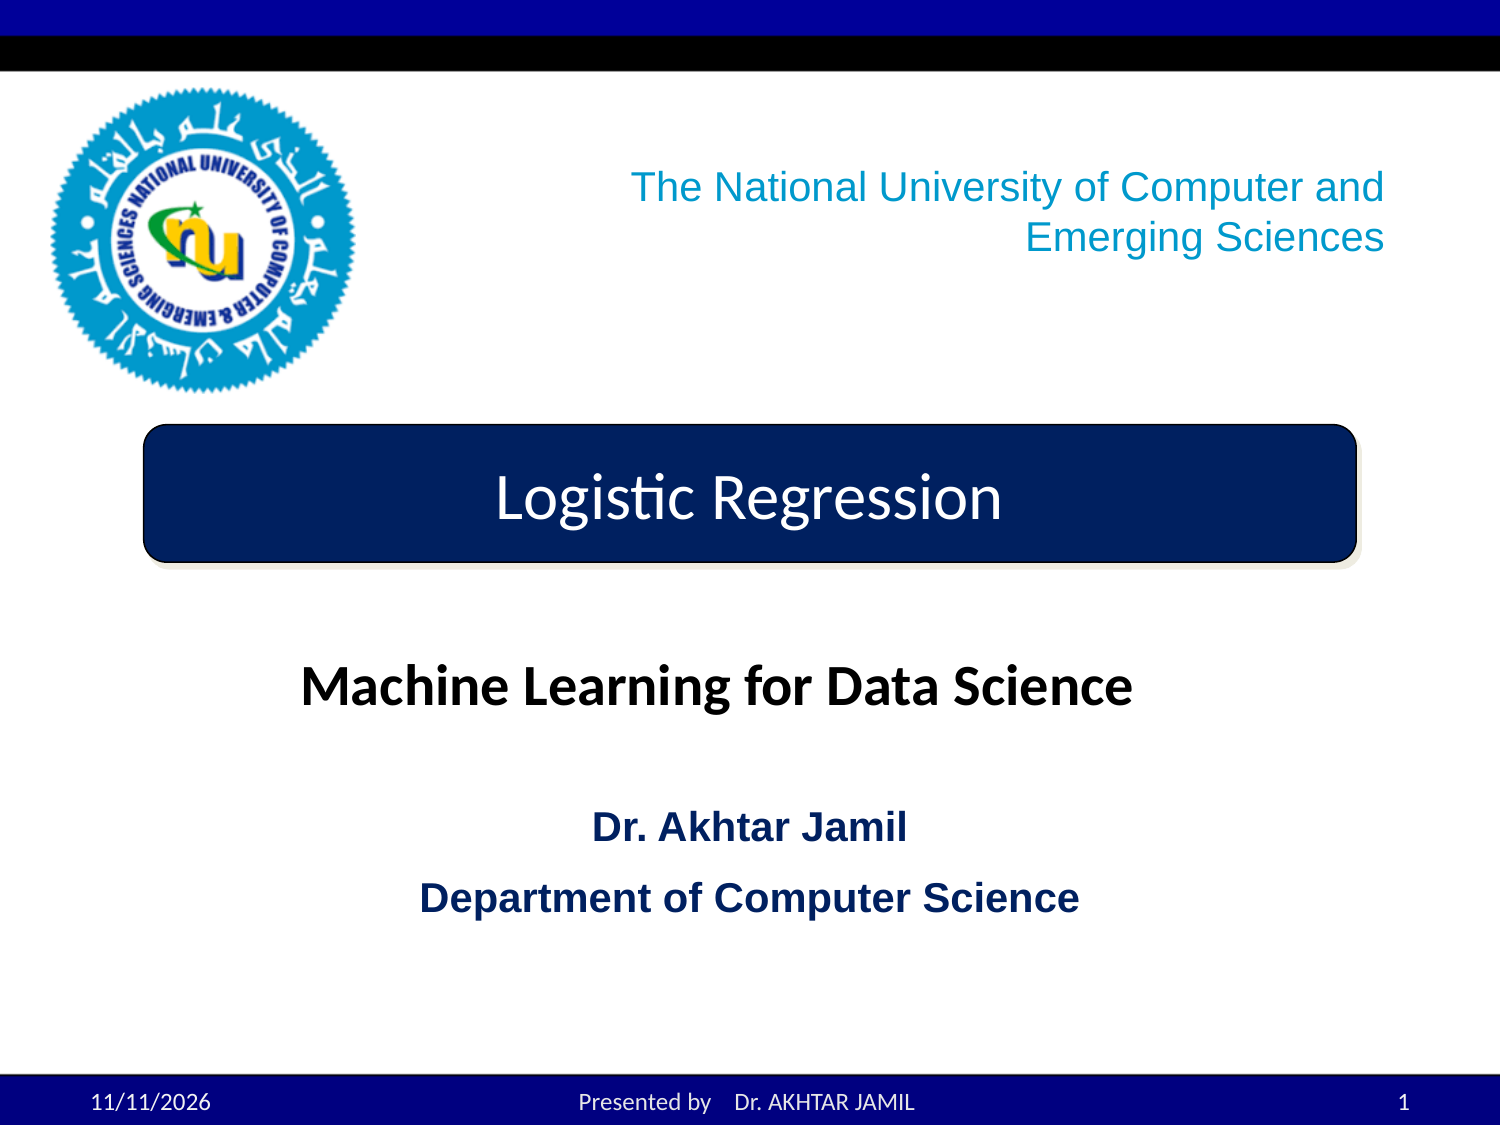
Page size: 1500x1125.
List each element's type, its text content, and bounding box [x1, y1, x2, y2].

text_box Dr. Akhtar Jamil Department of Computer Science [168, 792, 1332, 928]
text_box The National University of Computer and Emerging Sciences [587, 152, 1400, 268]
text_box Logistic Regression [143, 424, 1357, 563]
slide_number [75, 1062, 425, 1125]
footer Presented by Dr. AKHTAR JAMIL [512, 1062, 988, 1125]
text_box Machine Learning for Data Science [143, 639, 1357, 725]
slide_number 1 [1074, 1062, 1425, 1125]
picture [0, 0, 1500, 1125]
